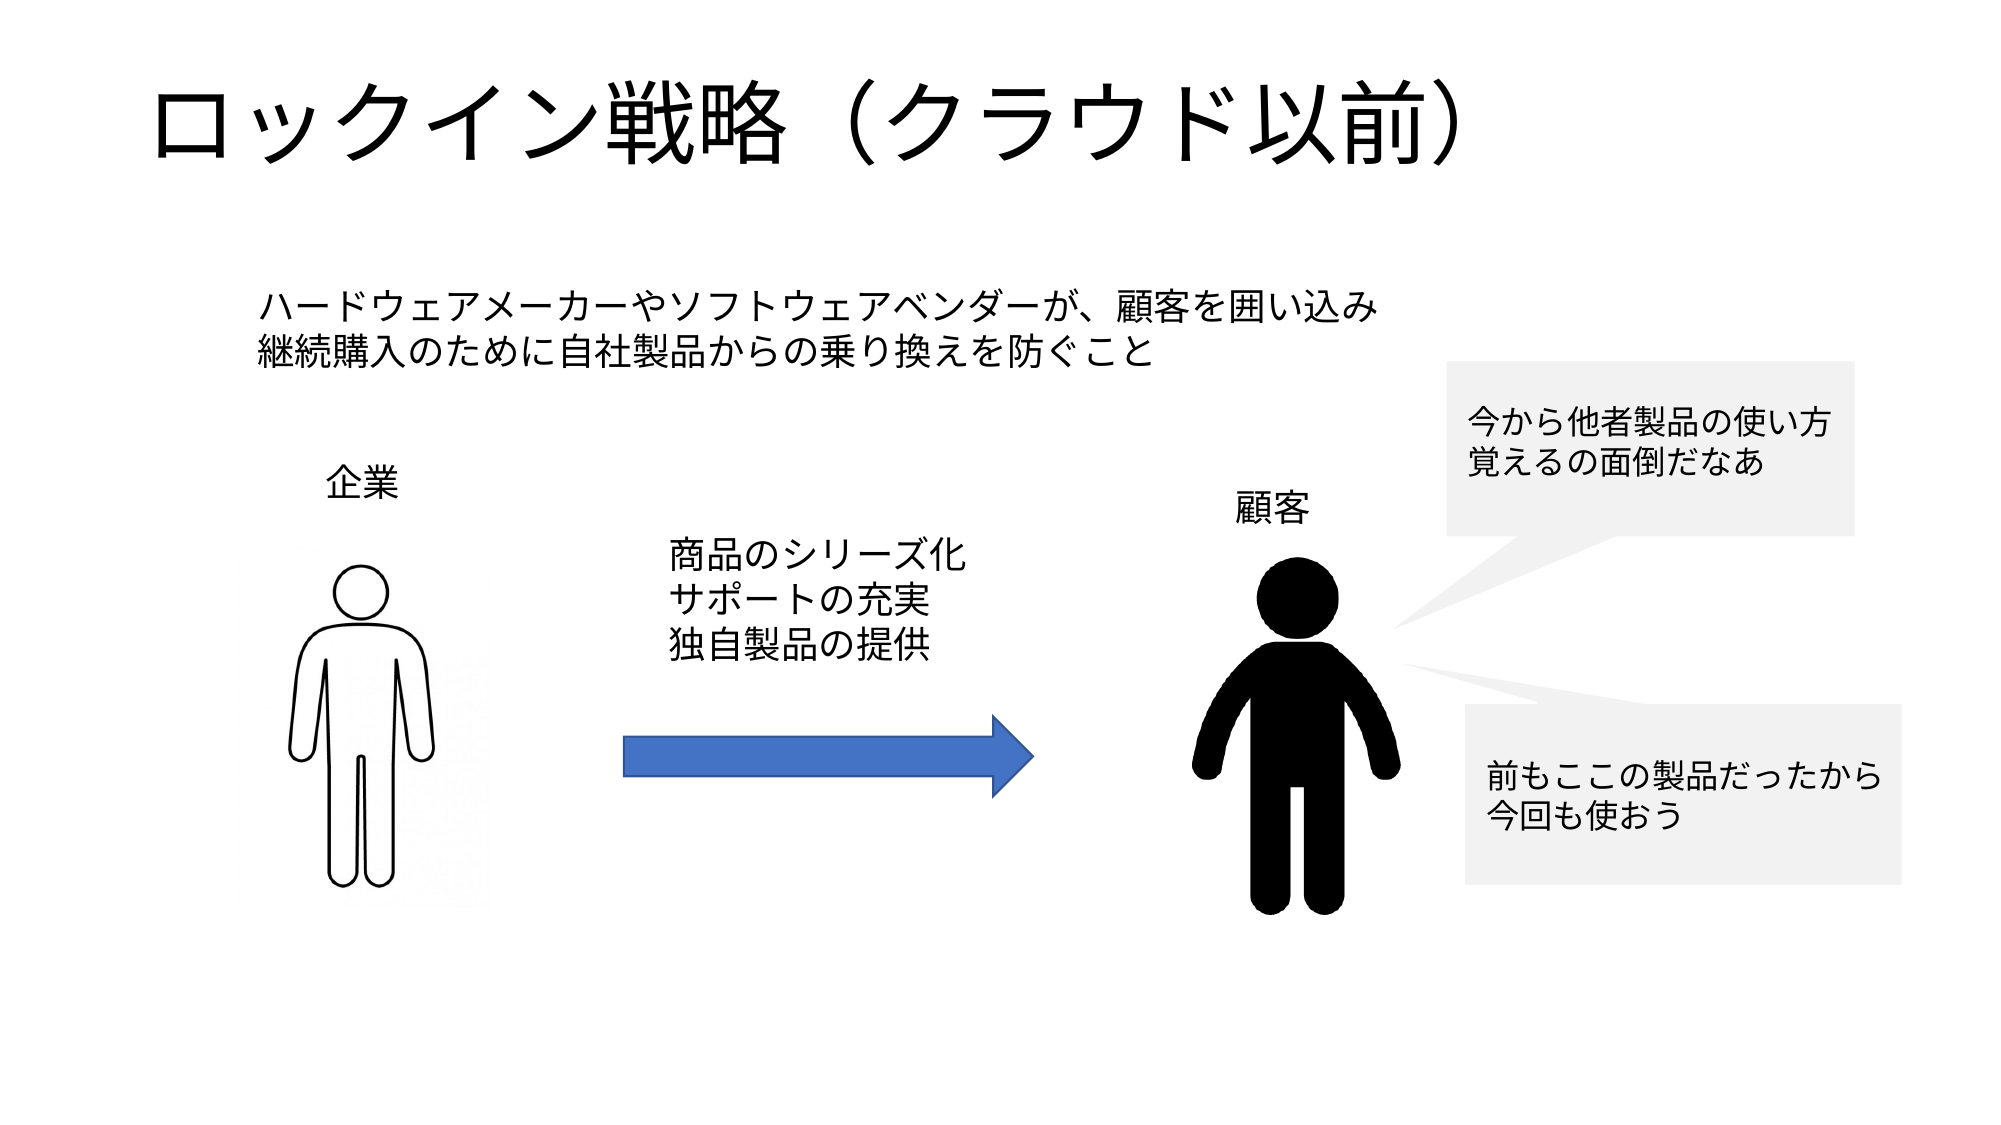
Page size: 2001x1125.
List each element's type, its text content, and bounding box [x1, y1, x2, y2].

picture [235, 546, 491, 908]
text_box 企業 [310, 451, 416, 512]
picture [1036, 537, 1567, 935]
text_box 今から他者製品の使い方 覚えるの面倒だなあ [1452, 393, 1849, 489]
text_box 顧客 [1221, 476, 1326, 537]
text_box [1567, 688, 1904, 888]
title ロックイン戦略（クラウド以前） [130, 59, 1856, 195]
text_box 商品のシリーズ化 サポートの充実 独自製品の提供 [654, 523, 983, 673]
text_box [1444, 359, 1857, 560]
text_box ハードウェアメーカーやソフトウェアベンダーが、顧客を囲い込み 継続購入のために自社製品からの乗り換えを防ぐこと [242, 275, 1395, 381]
text_box 前もここの製品だったから 今回も使おう [1567, 748, 1900, 843]
text_box [622, 714, 1035, 799]
